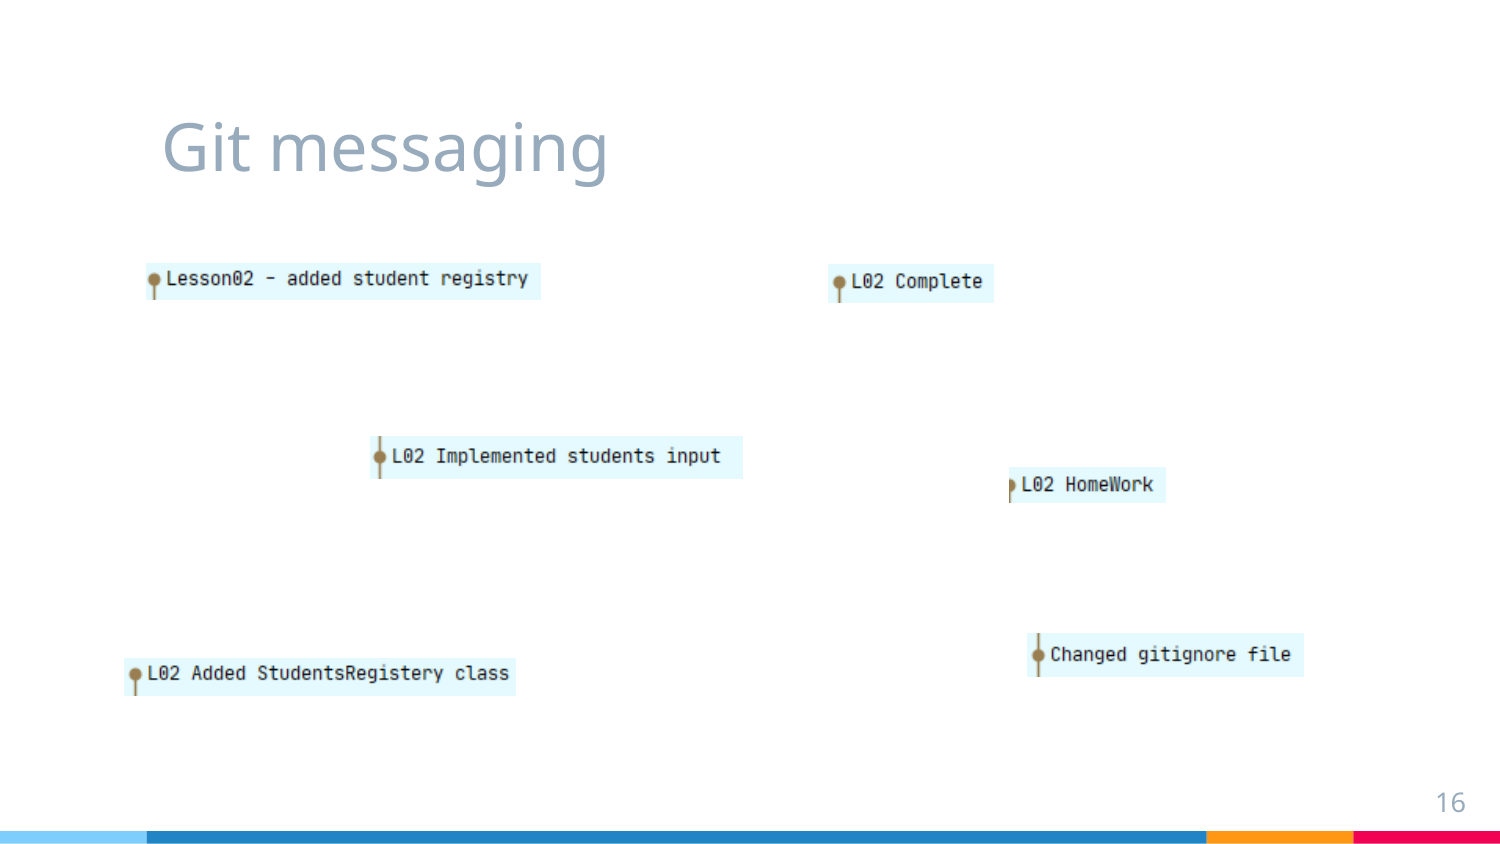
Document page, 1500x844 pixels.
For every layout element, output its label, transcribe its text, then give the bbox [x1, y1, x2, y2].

picture [124, 657, 516, 696]
picture [146, 262, 541, 300]
picture [1026, 632, 1304, 678]
picture [827, 264, 994, 303]
title Git messaging [146, 58, 1442, 200]
picture [369, 436, 743, 479]
slide_number 16 [1391, 770, 1482, 822]
picture [1008, 467, 1166, 503]
